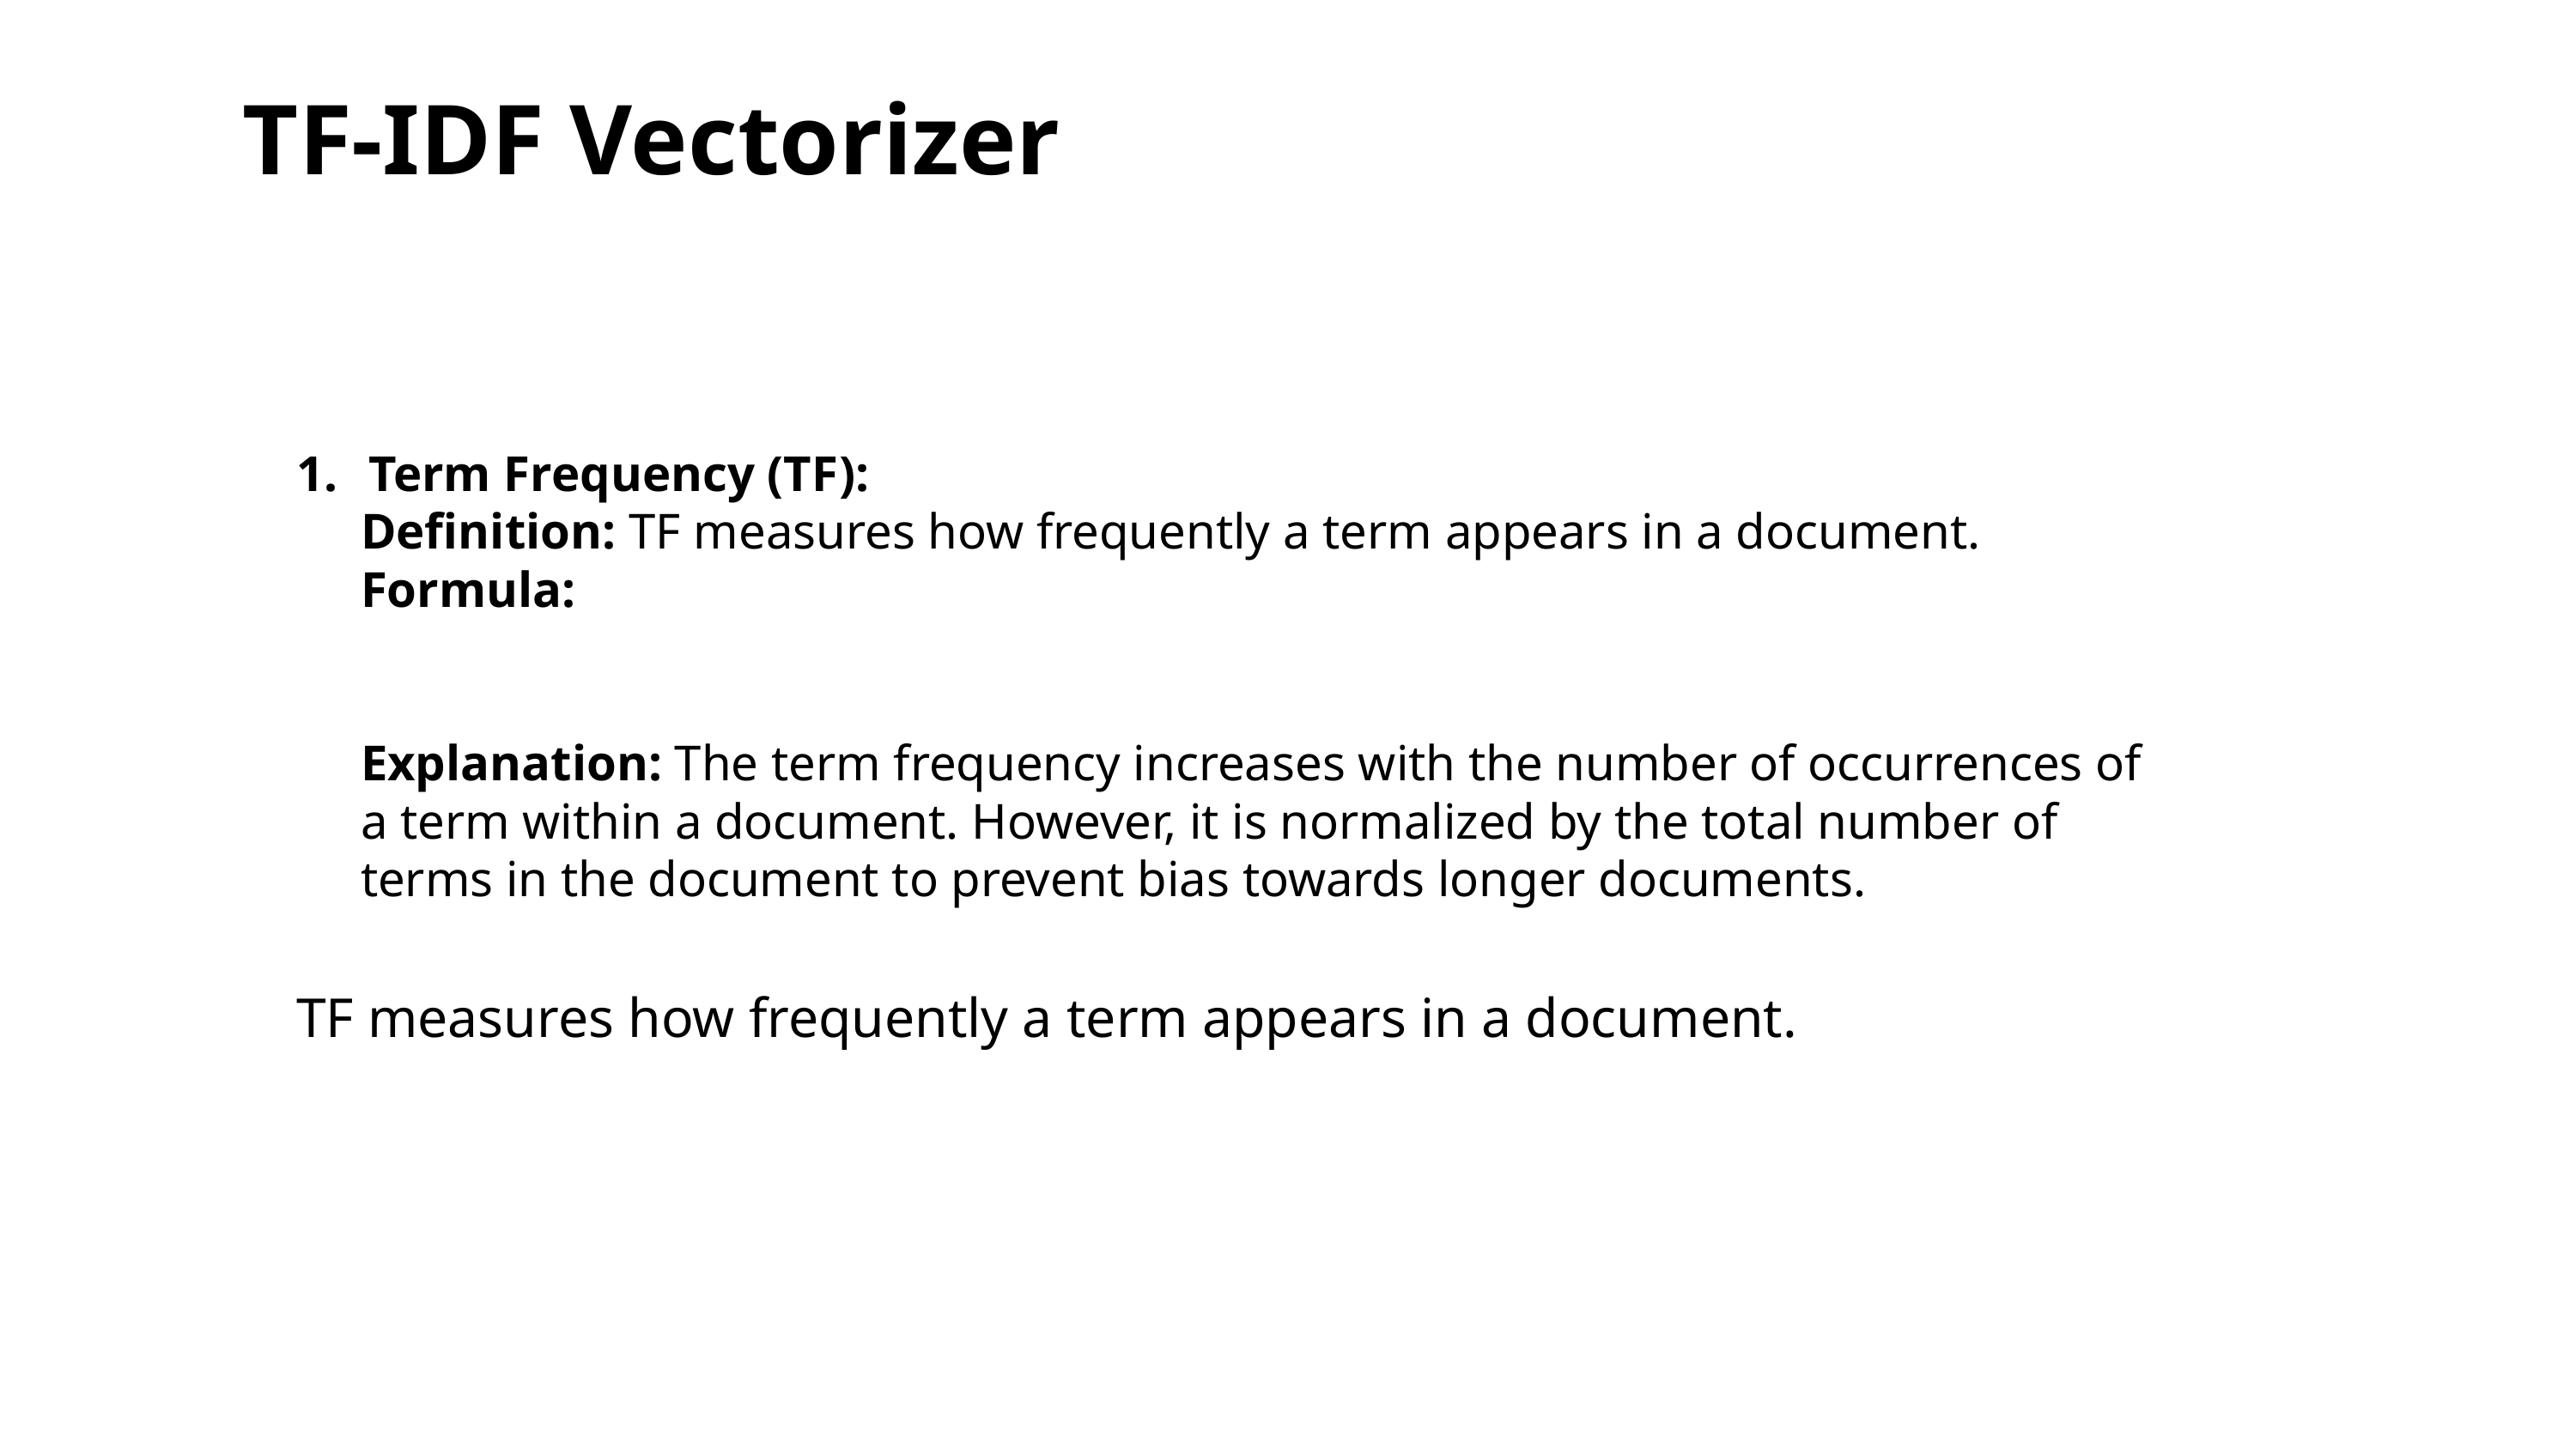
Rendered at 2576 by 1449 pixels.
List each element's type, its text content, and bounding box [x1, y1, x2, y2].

text_box TF-IDF Vectorizer [230, 71, 1156, 201]
